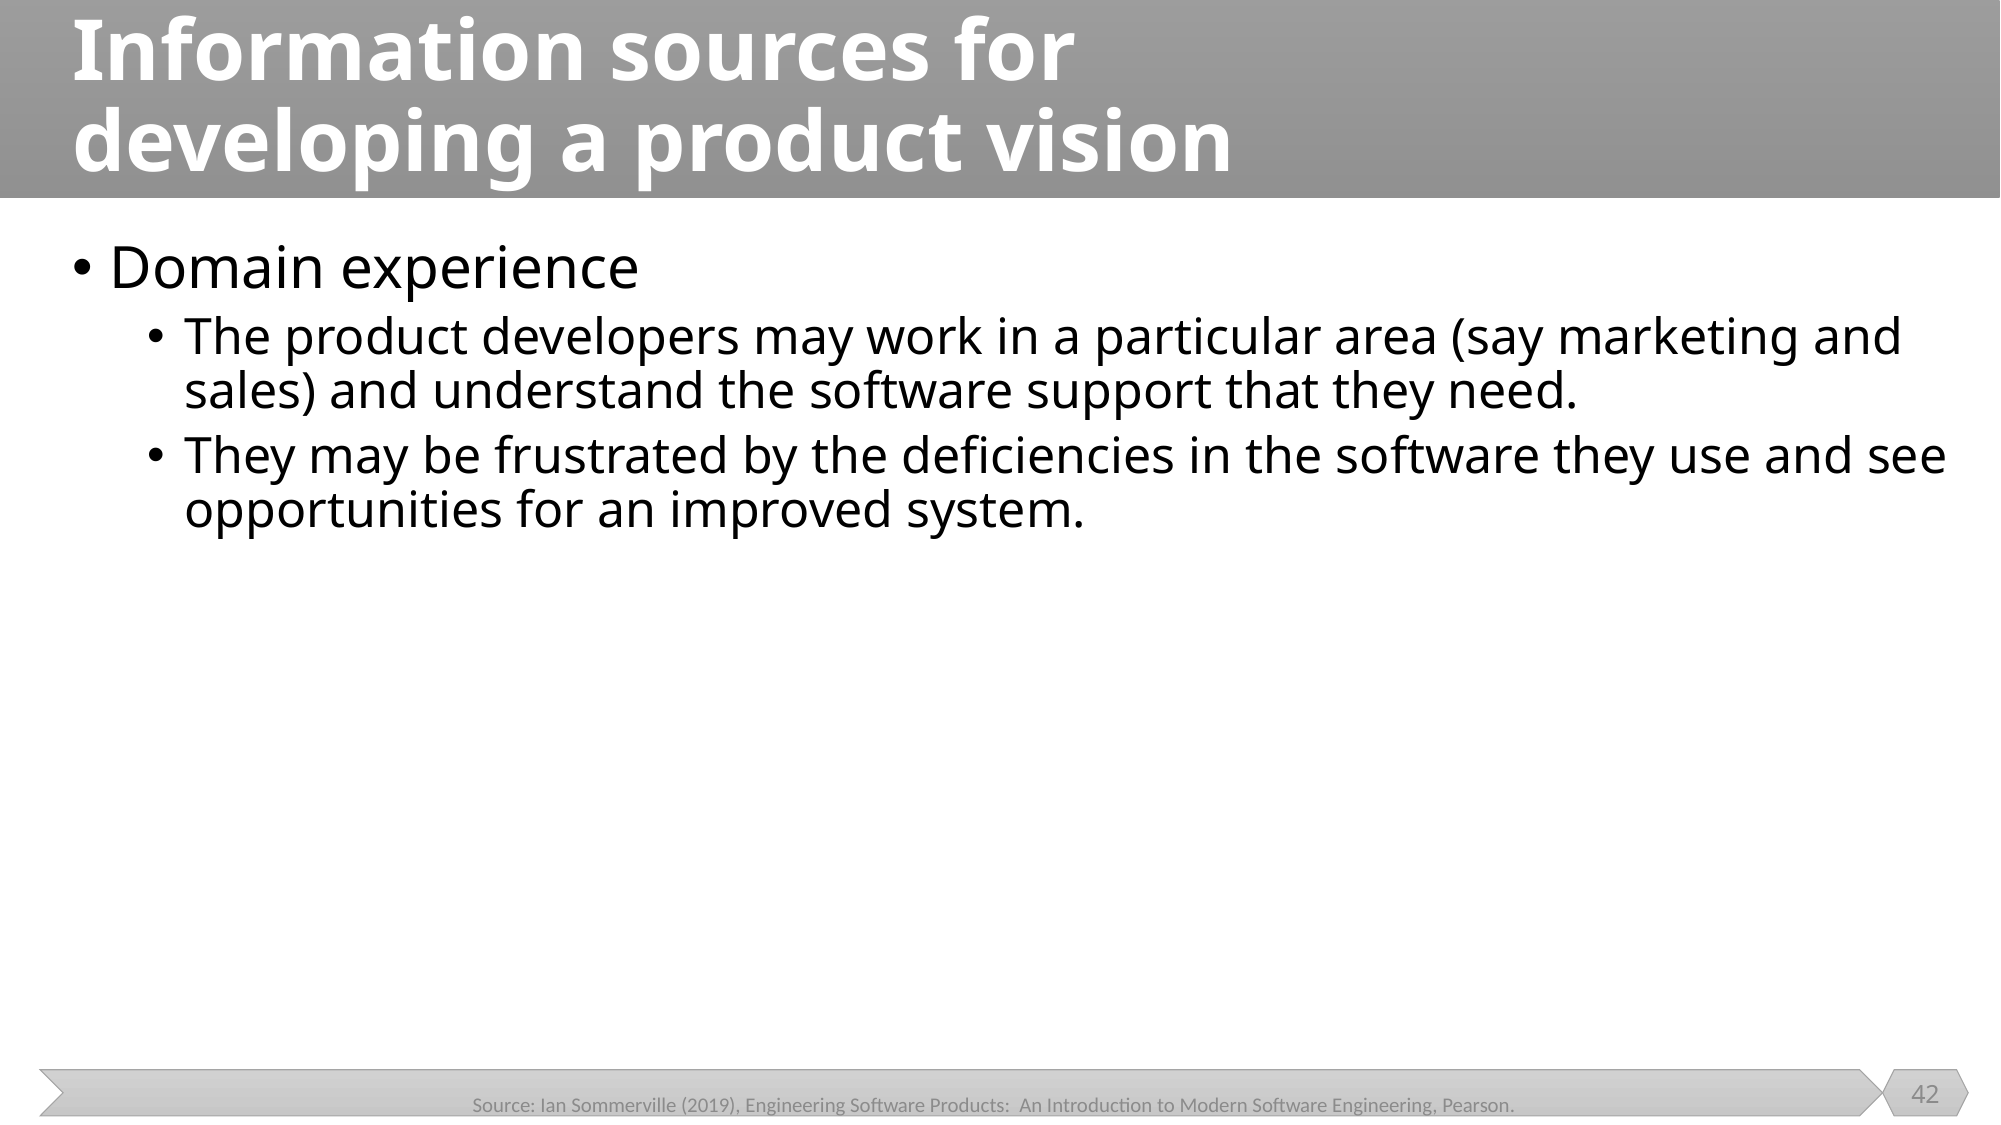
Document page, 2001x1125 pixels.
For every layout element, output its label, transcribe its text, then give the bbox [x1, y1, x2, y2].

title Information sources for developing a product vision [56, 0, 1969, 199]
footer Source: Ian Sommerville (2019), Engineering Software Products: An Introduction to Modern Software Engineering, Pearson. [350, 1082, 1638, 1125]
list Domain experience The product developers may work in a particular area (say marketing and sales) and understand the software support that they need. They may be frustrated by the deficiencies in the software they use and see opportunities for an improved system. [56, 230, 1969, 1010]
slide_number 42 [1882, 1065, 1969, 1125]
